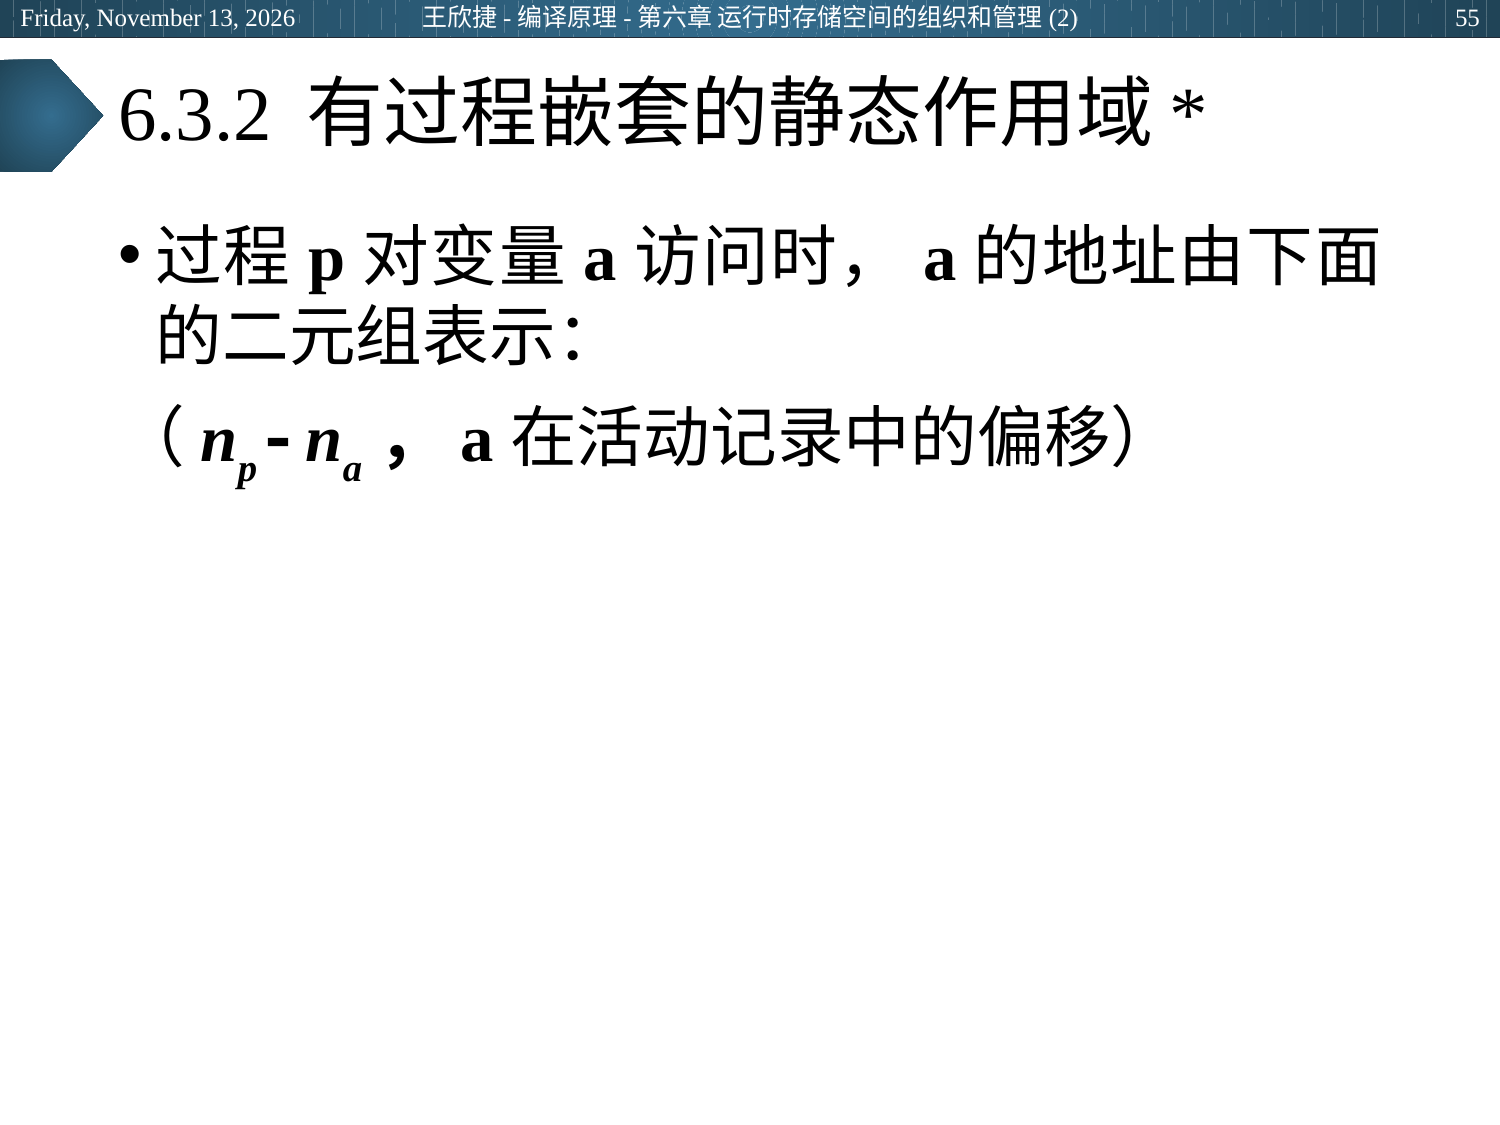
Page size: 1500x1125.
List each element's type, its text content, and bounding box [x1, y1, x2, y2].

list 过程p对变量a访问时，a的地址由下面的二元组表示： （np  na，a在活动记录中的偏移） [103, 206, 1397, 1014]
slide_number 55 [1157, 1, 1495, 32]
footer 王欣捷-编译原理-第六章 运行时存储空间的组织和管理(2) [380, 0, 1120, 38]
title 6.3.2 有过程嵌套的静态作用域* [103, 37, 1397, 194]
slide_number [5, 1, 344, 32]
